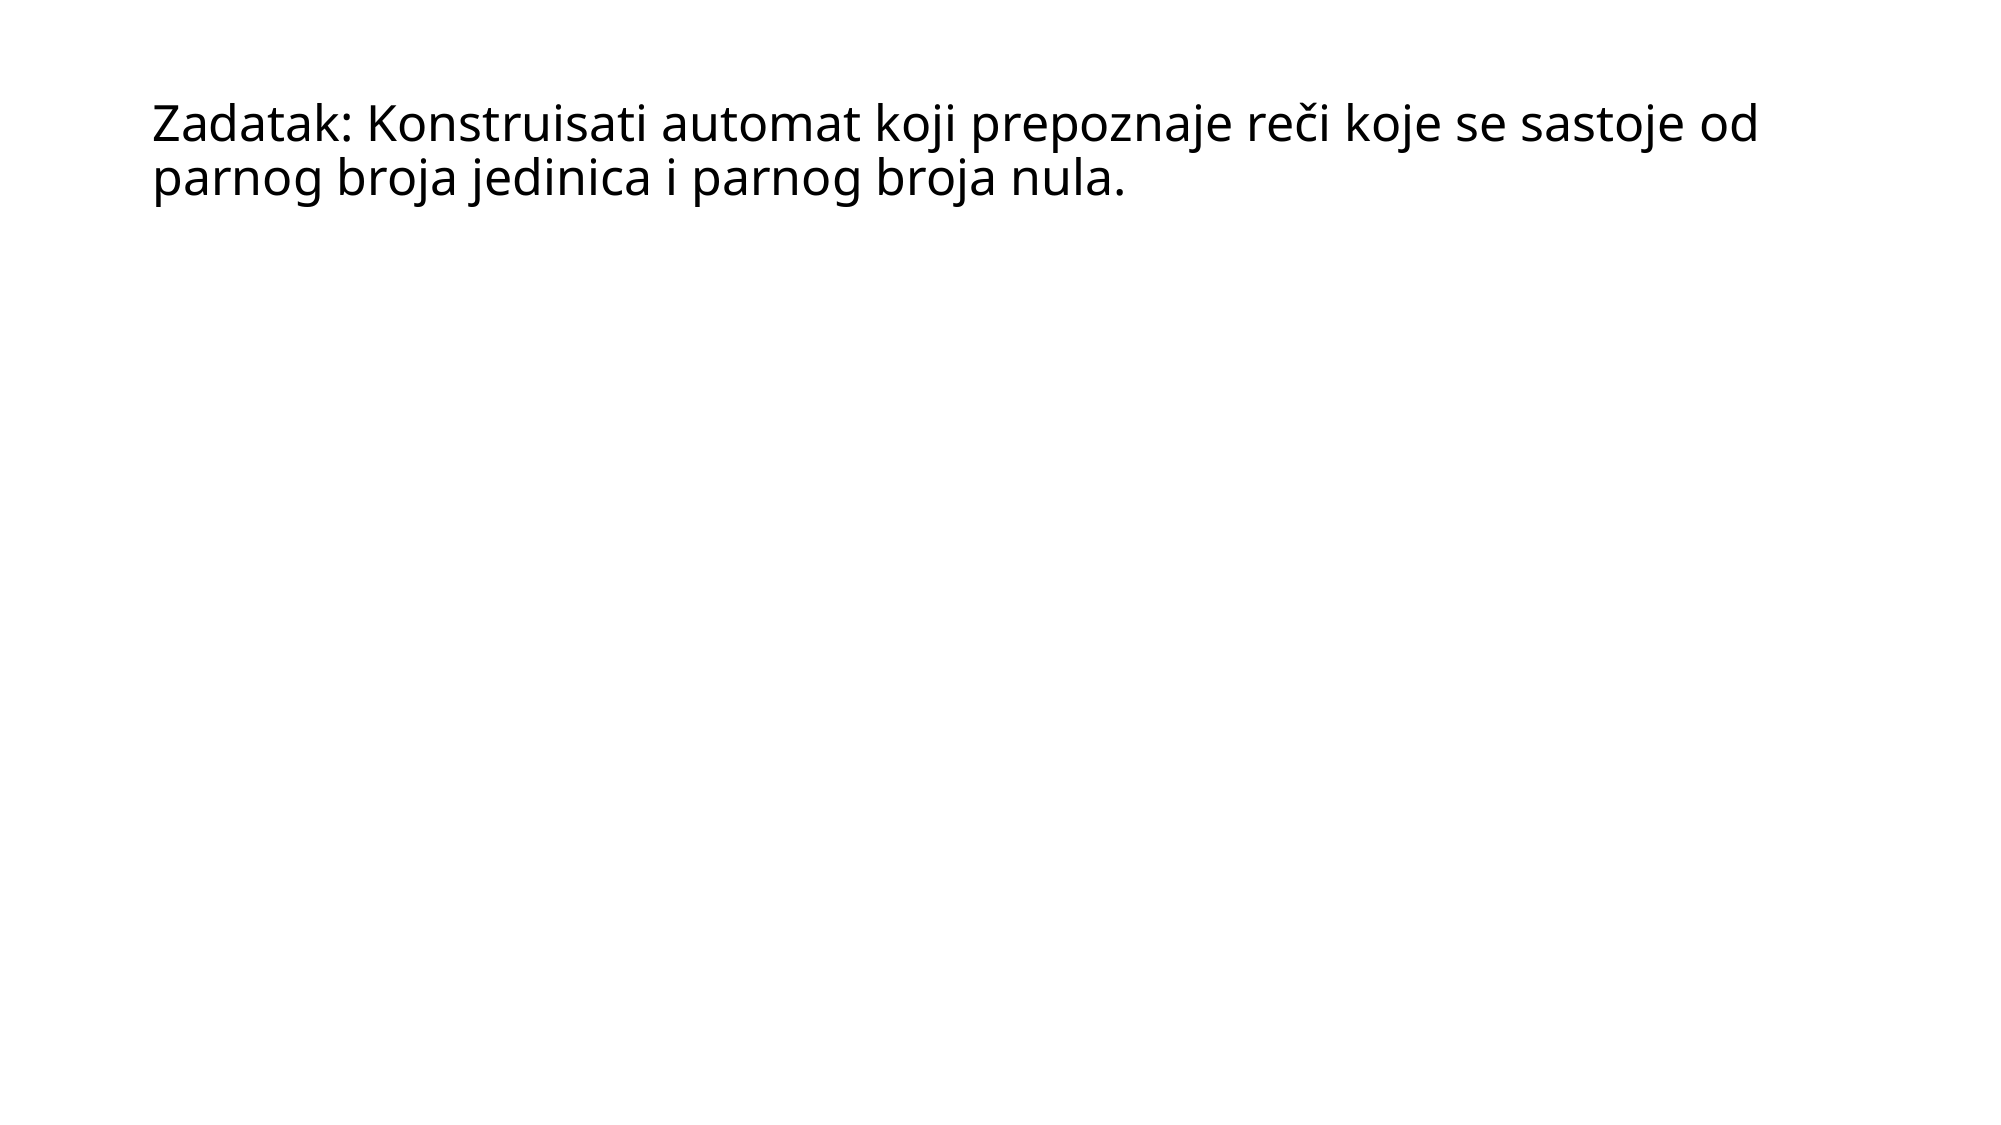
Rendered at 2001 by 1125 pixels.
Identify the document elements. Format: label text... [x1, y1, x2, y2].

title Zadatak: Konstruisati automat koji prepoznaje reči koje se sastoje od parnog broja jedinica i parnog broja nula. [137, 43, 1863, 261]
